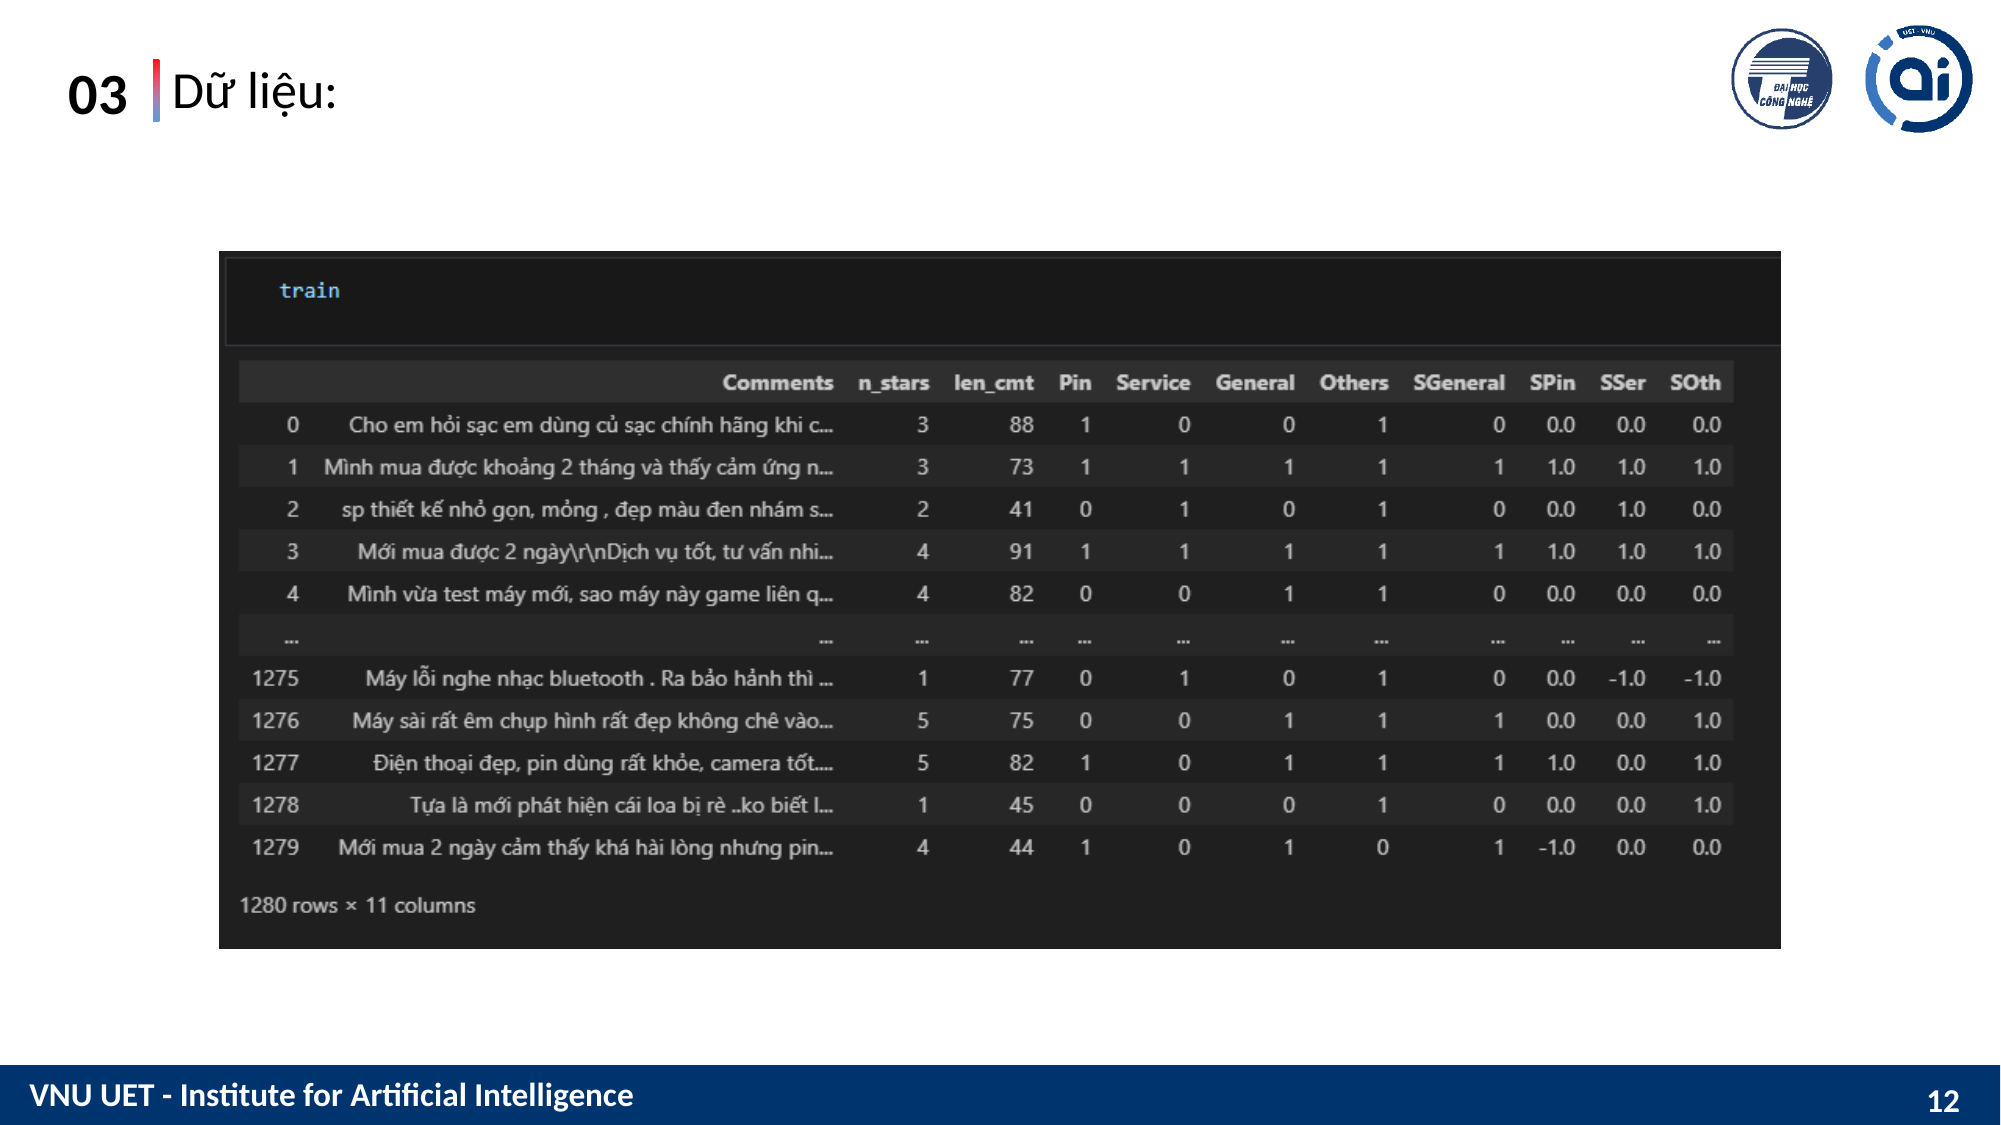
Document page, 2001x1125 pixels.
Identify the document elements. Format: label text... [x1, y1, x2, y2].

picture [152, 59, 160, 123]
slide_number 12 [1920, 1079, 1967, 1125]
text_box VNU UET - Institute for Artificial Intelligence [27, 1071, 639, 1113]
text_box Dữ liệu: [170, 54, 476, 119]
picture [1862, 22, 1975, 135]
text_box 03 [66, 54, 131, 126]
picture [219, 250, 1781, 949]
picture [1728, 25, 1835, 132]
